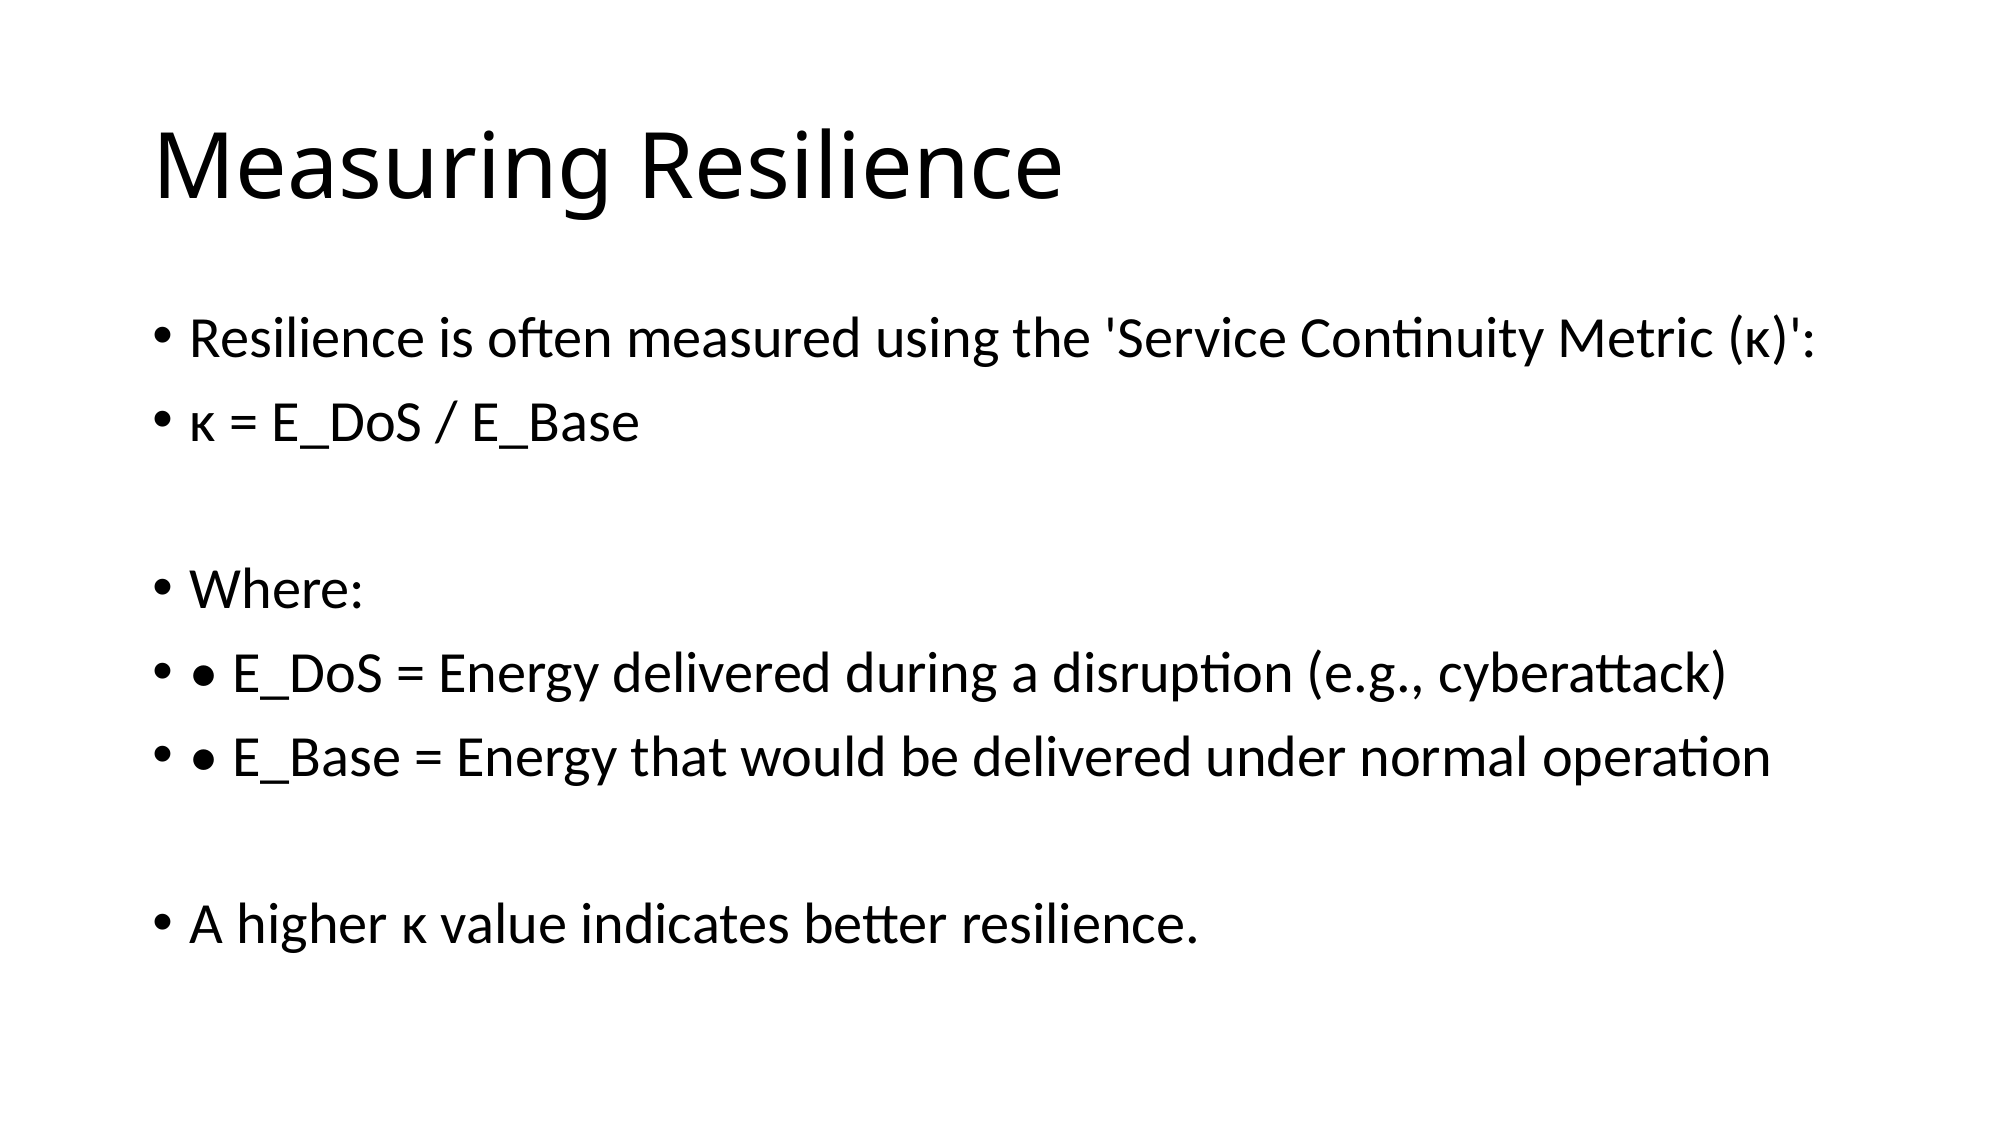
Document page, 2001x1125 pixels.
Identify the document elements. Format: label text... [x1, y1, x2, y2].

title Measuring Resilience [137, 59, 1863, 278]
list Resilience is often measured using the 'Service Continuity Metric (κ)': κ = E_DoS / E_Base Where: • E_DoS = Energy delivered during a disruption (e.g., cyberattack) • E_Base = Energy that would be delivered under normal operation A higher κ value indicates better resilience. [137, 299, 1863, 1014]
